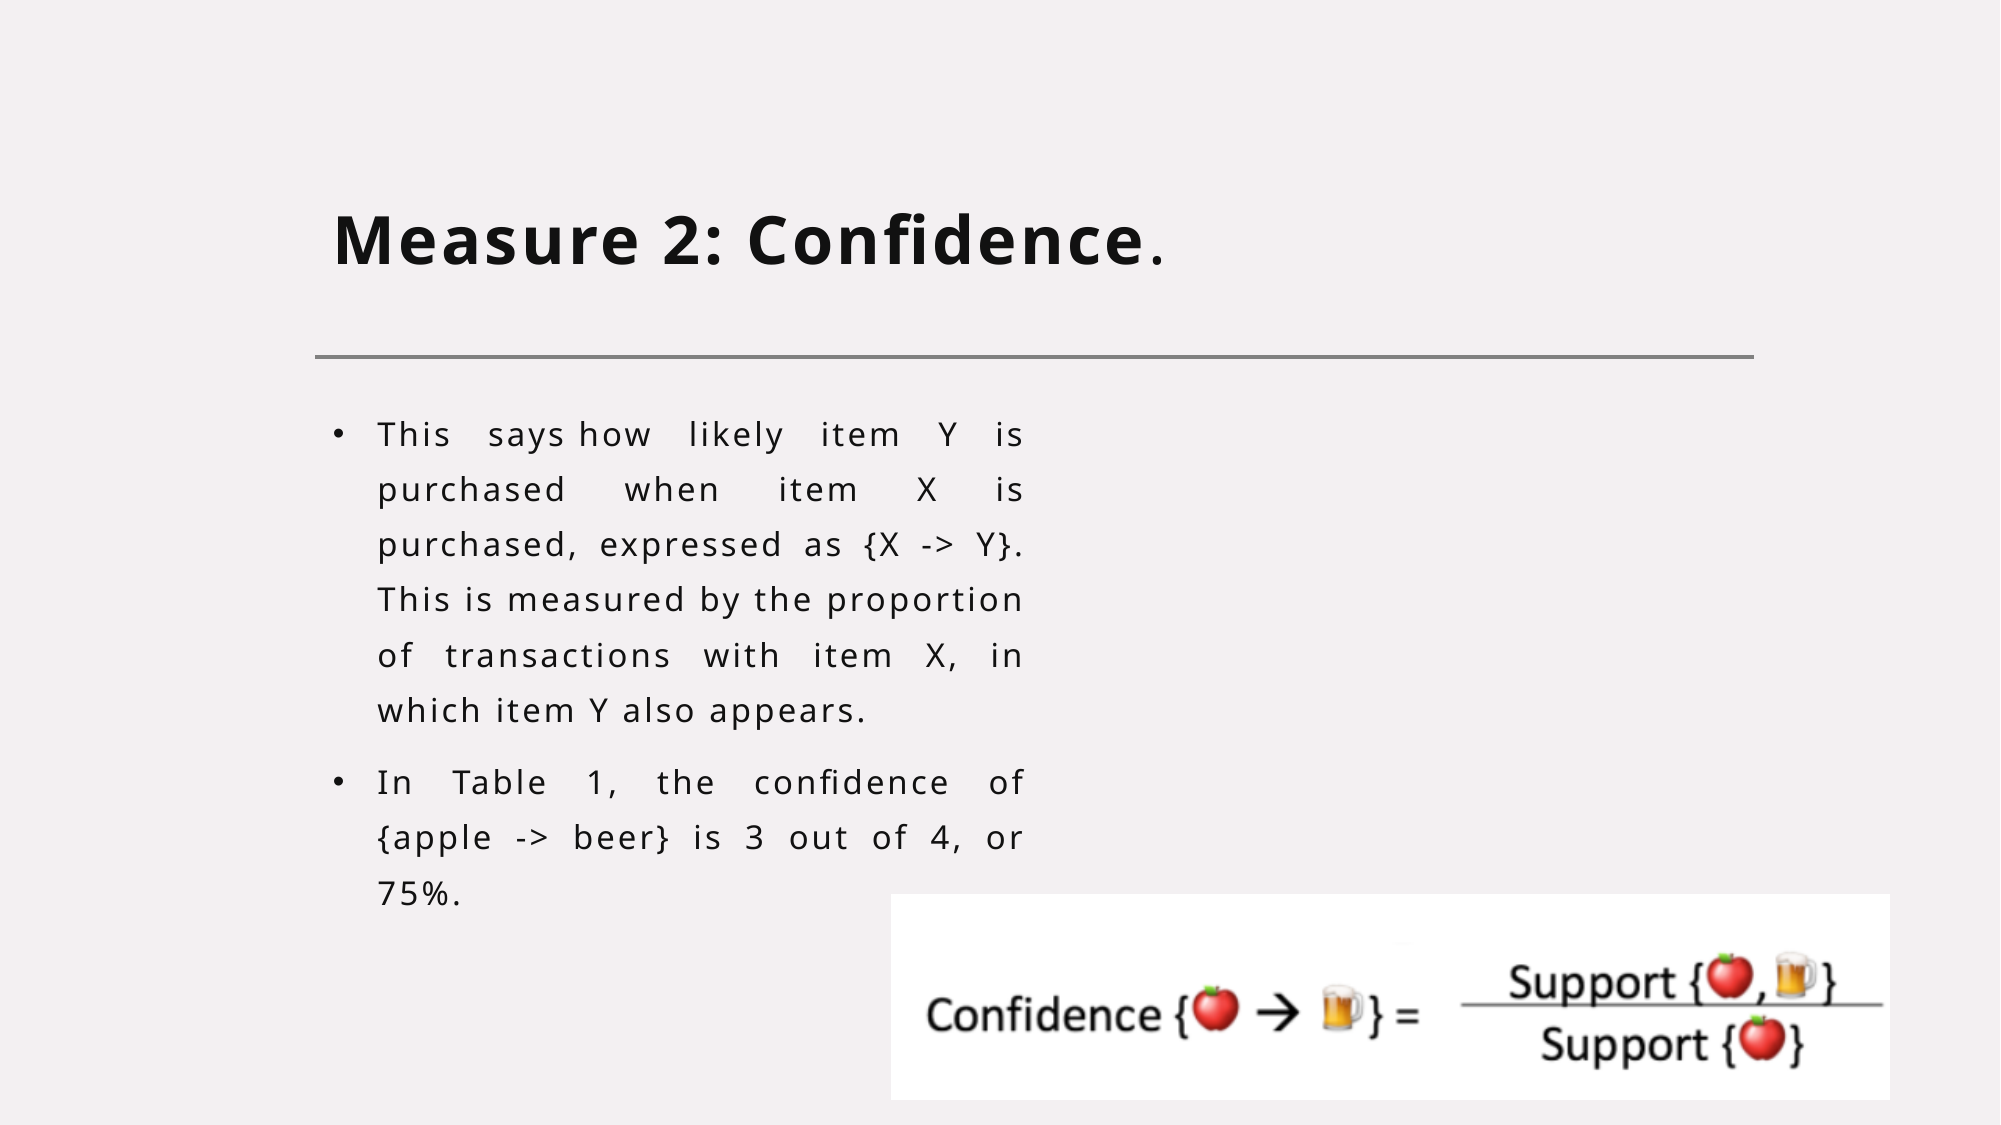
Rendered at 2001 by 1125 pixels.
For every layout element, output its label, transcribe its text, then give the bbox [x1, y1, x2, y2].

picture [890, 894, 1890, 1100]
title Measure 2: Confidence. [315, 72, 1754, 294]
list This says how likely item Y is purchased when item X is purchased, expressed as {X -> Y}. This is measured by the proportion of transactions with item X, in which item Y also appears. In Table 1, the confidence of {apple -> beer} is 3 out of 4, or 75%. [315, 379, 1046, 979]
